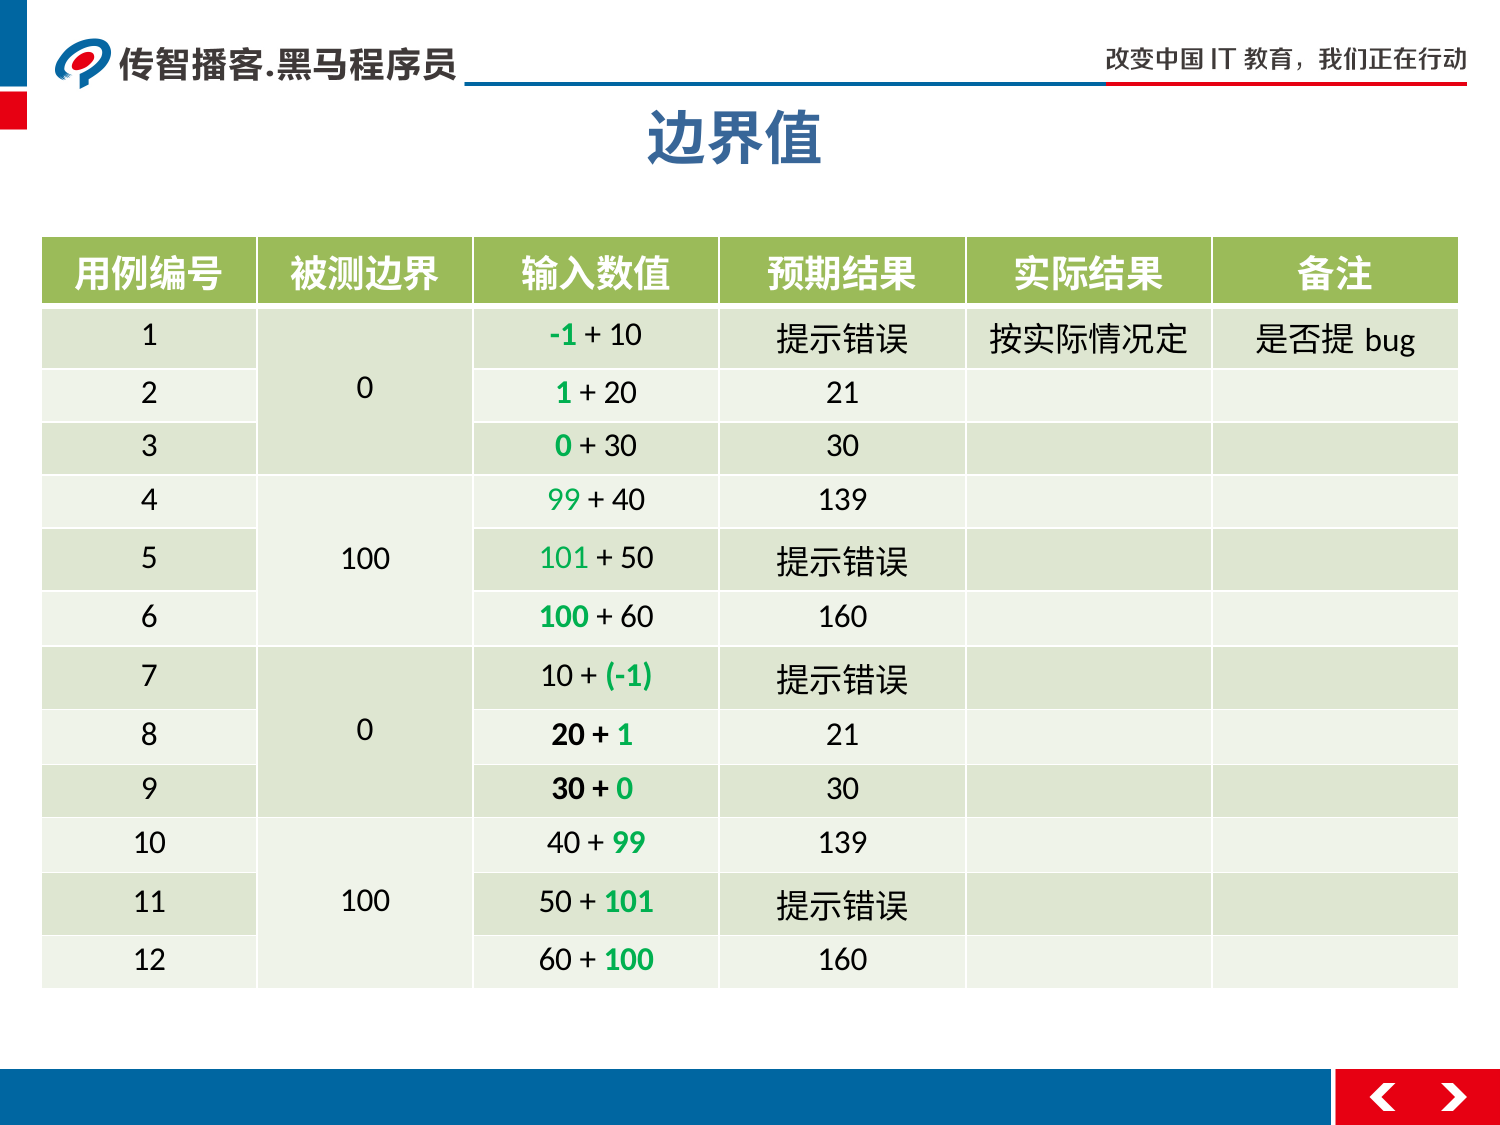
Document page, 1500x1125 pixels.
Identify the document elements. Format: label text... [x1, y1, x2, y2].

table_cell 是否提bug [1213, 309, 1458, 368]
table_cell 3 [42, 423, 256, 474]
table_cell 9 [42, 765, 256, 817]
table_header 输入数值 [474, 237, 718, 303]
table_cell 100 [258, 818, 472, 988]
table_cell [1213, 873, 1458, 935]
table_cell 2 [42, 370, 256, 421]
table_cell 6 [42, 592, 256, 645]
table_cell [1213, 592, 1458, 645]
table_header 预期结果 [720, 237, 965, 303]
table_cell 8 [42, 710, 256, 764]
table_cell 提示错误 [720, 529, 965, 590]
table_cell 60 + 100 [474, 936, 718, 988]
table_cell [1213, 765, 1458, 817]
table_header 实际结果 [967, 237, 1211, 303]
table_cell 99 + 40 [474, 476, 718, 527]
table_cell 0 [258, 647, 472, 817]
table_cell [1213, 476, 1458, 527]
table_cell 160 [720, 592, 965, 645]
table_cell 101 + 50 [474, 529, 718, 590]
table_cell 提示错误 [720, 647, 965, 709]
table_cell [967, 592, 1211, 645]
table_cell [967, 765, 1211, 817]
table_cell 5 [42, 529, 256, 590]
table_header 用例编号 [42, 237, 256, 303]
table_cell [967, 818, 1211, 872]
table_cell 11 [42, 873, 256, 935]
table_cell 50 + 101 [474, 873, 718, 935]
table_cell [1213, 529, 1458, 590]
table_cell 20 + 1 [474, 710, 718, 764]
table_cell 139 [720, 818, 965, 872]
table_cell [1213, 936, 1458, 988]
table_cell 30 [720, 423, 965, 474]
table_cell 10 [42, 818, 256, 872]
table_cell [1213, 370, 1458, 421]
table_cell 21 [720, 710, 965, 764]
picture [0, 0, 1500, 1125]
table_cell [1213, 710, 1458, 764]
table_cell 10 + (-1) [474, 647, 718, 709]
table_cell [1213, 647, 1458, 709]
table_cell 100 + 60 [474, 592, 718, 645]
table_cell 提示错误 [720, 309, 965, 368]
table_header 备注 [1213, 237, 1458, 303]
table_cell 100 [258, 476, 472, 645]
table_cell 0 + 30 [474, 423, 718, 474]
table_cell [967, 370, 1211, 421]
table_cell 139 [720, 476, 965, 527]
table_cell 1 [42, 309, 256, 368]
table_cell [1213, 818, 1458, 872]
table_cell 1 + 20 [474, 370, 718, 421]
table_cell 7 [42, 647, 256, 709]
table_cell [967, 476, 1211, 527]
table_cell 按实际情况定 [967, 309, 1211, 368]
table_cell [967, 423, 1211, 474]
table_cell 30 + 0 [474, 765, 718, 817]
table_cell 0 [258, 309, 472, 474]
table_cell 提示错误 [720, 873, 965, 935]
table_cell 160 [720, 936, 965, 988]
table_cell 12 [42, 936, 256, 988]
table_cell 30 [720, 765, 965, 817]
table_cell 40 + 99 [474, 818, 718, 872]
table_cell [967, 647, 1211, 709]
text_box 边界值 [60, 94, 1410, 179]
table_header 被测边界 [258, 237, 472, 303]
table_cell 21 [720, 370, 965, 421]
table_cell [1213, 423, 1458, 474]
table_cell -1 + 10 [474, 309, 718, 368]
table_cell [967, 529, 1211, 590]
table_cell [967, 873, 1211, 935]
table_cell [967, 936, 1211, 988]
table_cell 4 [42, 476, 256, 527]
table_cell [967, 710, 1211, 764]
